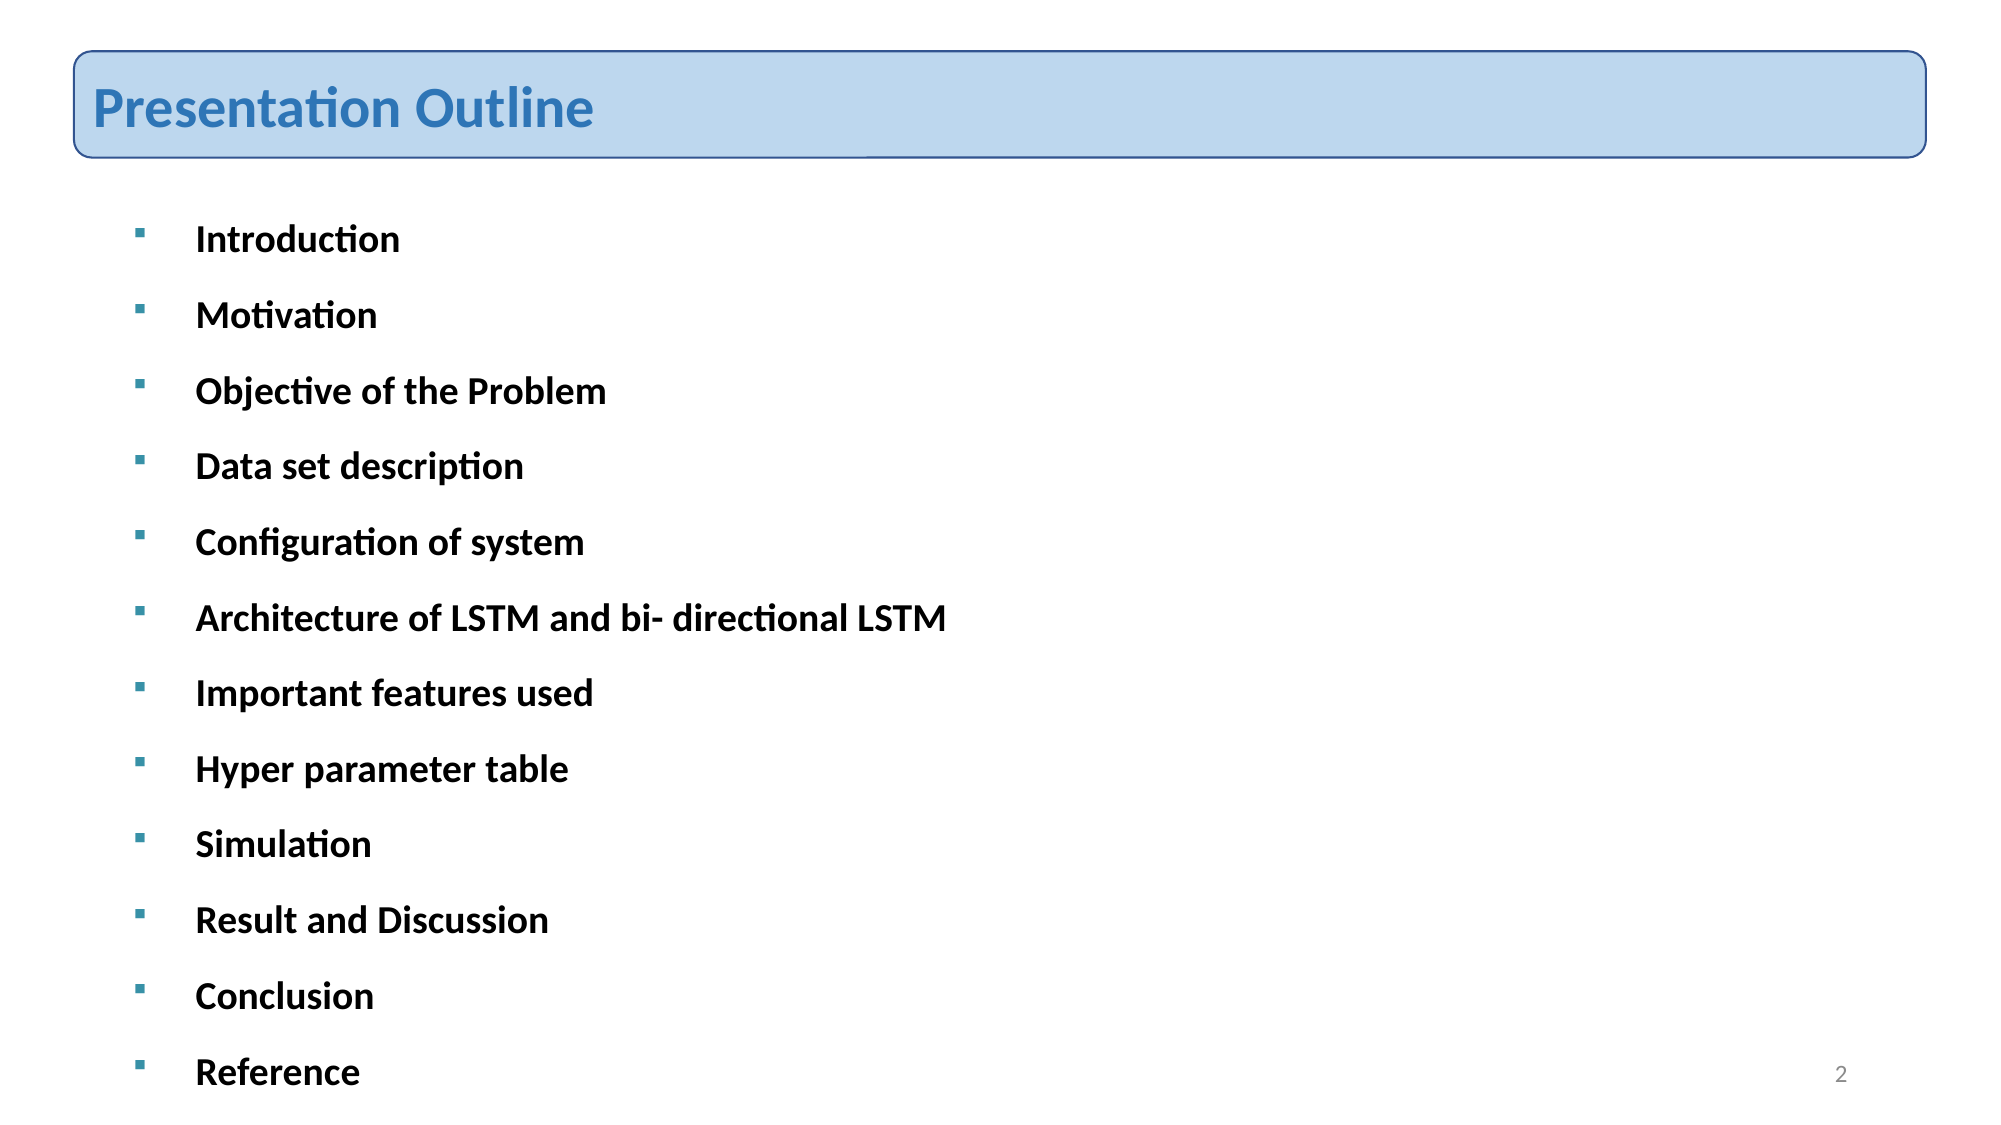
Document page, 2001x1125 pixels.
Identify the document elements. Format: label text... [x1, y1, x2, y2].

text_box Presentation Outline [72, 50, 1927, 159]
slide_number 2 [1412, 1042, 1863, 1103]
list Introduction Motivation Objective of the Problem Data set description Configuration of system Architecture of LSTM and bi- directional LSTM Important features used Hyper parameter table Simulation Result and Discussion Conclusion Reference [117, 181, 1882, 1103]
